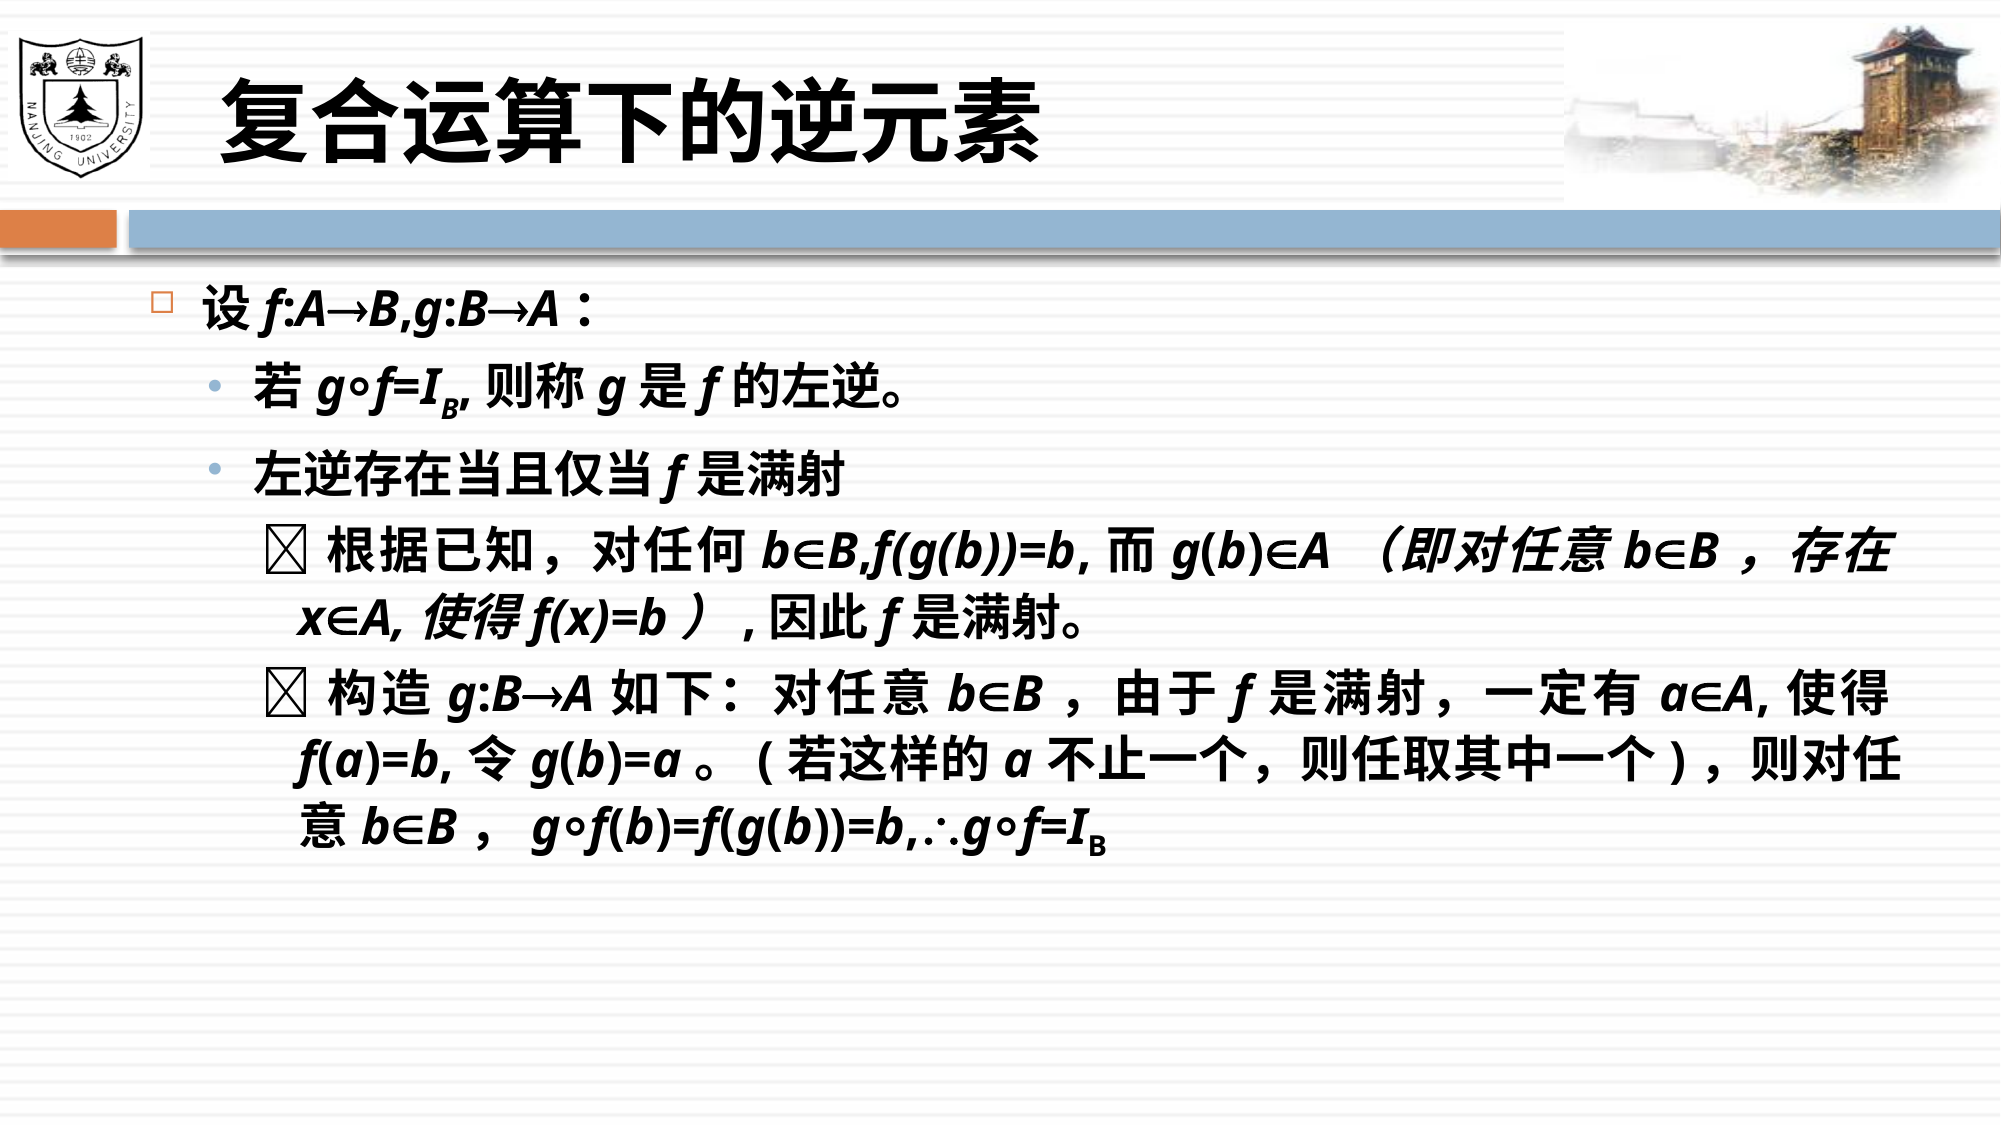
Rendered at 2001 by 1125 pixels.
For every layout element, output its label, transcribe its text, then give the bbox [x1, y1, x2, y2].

title 复合运算下的逆元素 [203, 37, 1804, 200]
list 设f:AB,g:BA： 若g⸰f=IB,则称g是f的左逆。 左逆存在当且仅当f是满射 根据已知，对任何bB,f(g(b))=b,而g(b)A（即对任意bB，存在xA,使得f(x)=b）,因此f是满射。 构造g:BA如下：对任意bB，由于f是满射，一定有aA,使得f(a)=b,令g(b)=a。(若这样的a不止一个，则任取其中一个)，则对任意bB，g⸰f(b)=f(g(b))=b,g⸰f=IB [133, 262, 1918, 1000]
picture [1564, 23, 2000, 203]
picture [8, 31, 150, 181]
